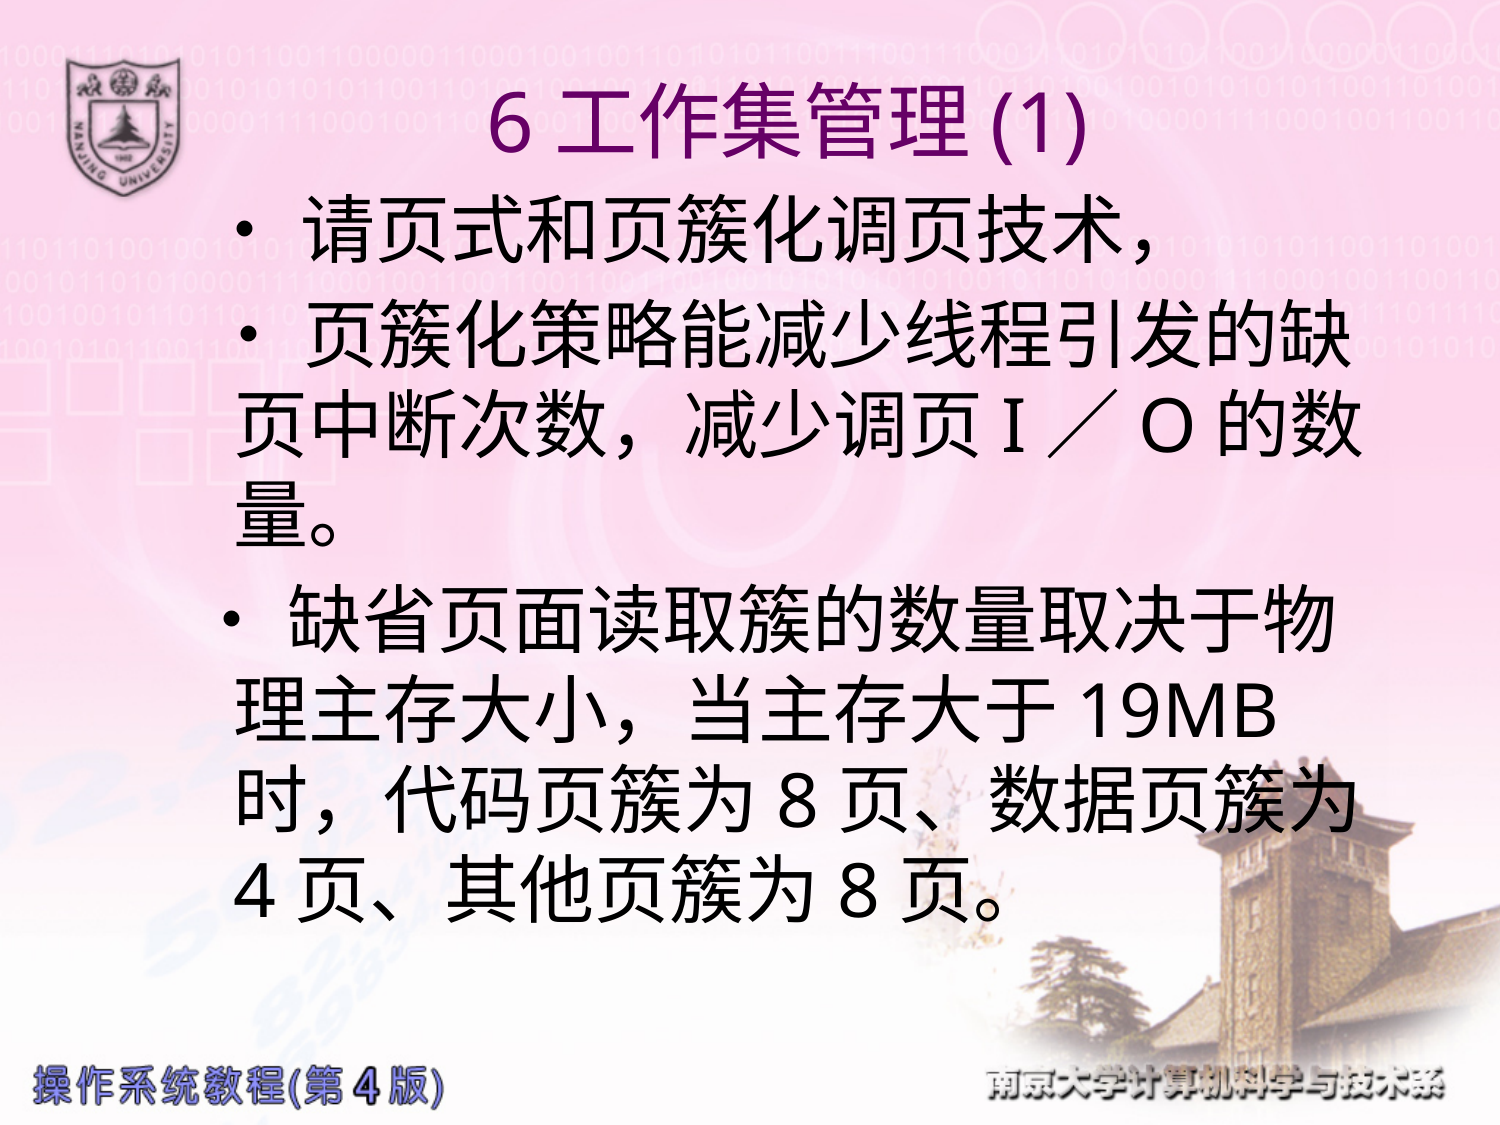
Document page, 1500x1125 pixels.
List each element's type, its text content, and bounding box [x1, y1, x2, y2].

title 6工作集管理(1) [150, 75, 1425, 263]
picture [0, 0, 1500, 1125]
list •请页式和页簇化调页技术， •页簇化策略能减少线程引发的缺页中断次数，减少调页I／O的数量。 •缺省页面读取簇的数量取决于物理主存大小，当主存大于19MB时，代码页簇为8页、数据页簇为4页、其他页簇为8页。 [162, 174, 1388, 1013]
